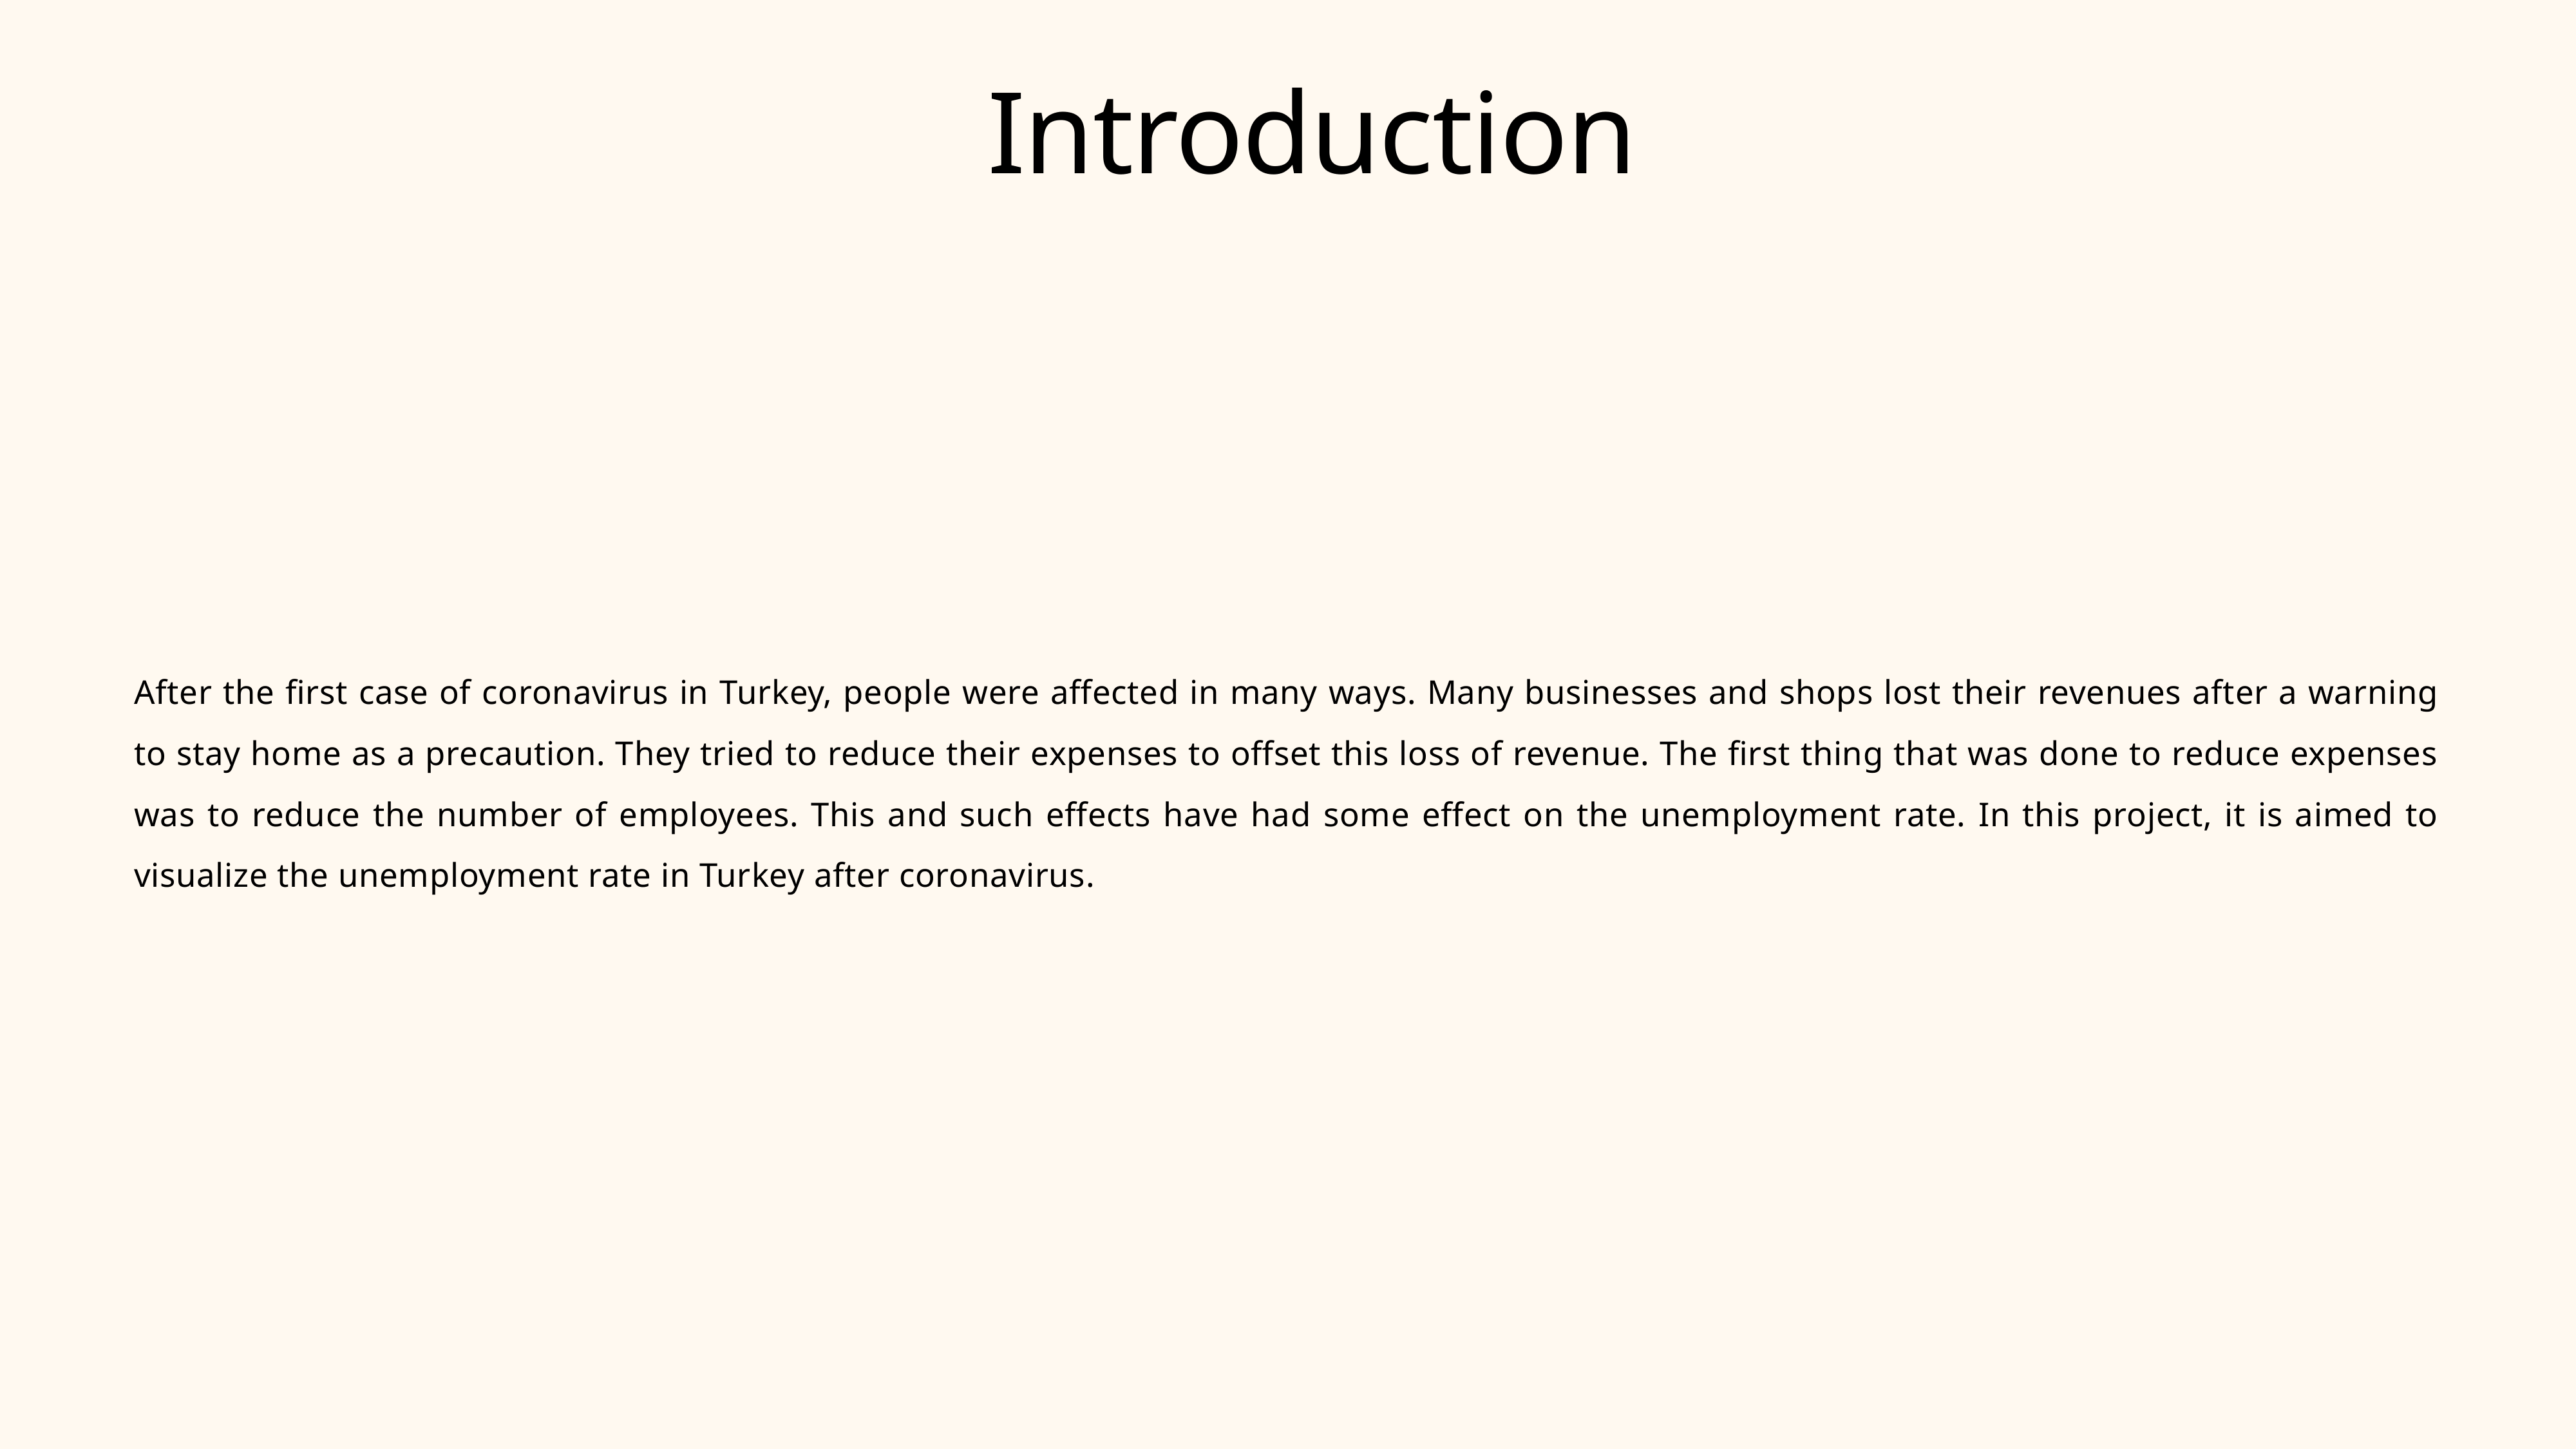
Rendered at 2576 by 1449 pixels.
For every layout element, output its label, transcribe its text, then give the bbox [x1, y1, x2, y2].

list After the first case of coronavirus in Turkey, people were affected in many ways. Many businesses and shops lost their revenues after a warning to stay home as a precaution. They tried to reduce their expenses to offset this loss of revenue. The first thing that was done to reduce expenses was to reduce the number of employees. This and such effects have had some effect on the unemployment rate. In this project, it is aimed to visualize the unemployment rate in Turkey after coronavirus. [128, 333, 2448, 1230]
title Introduction [128, 81, 2448, 265]
